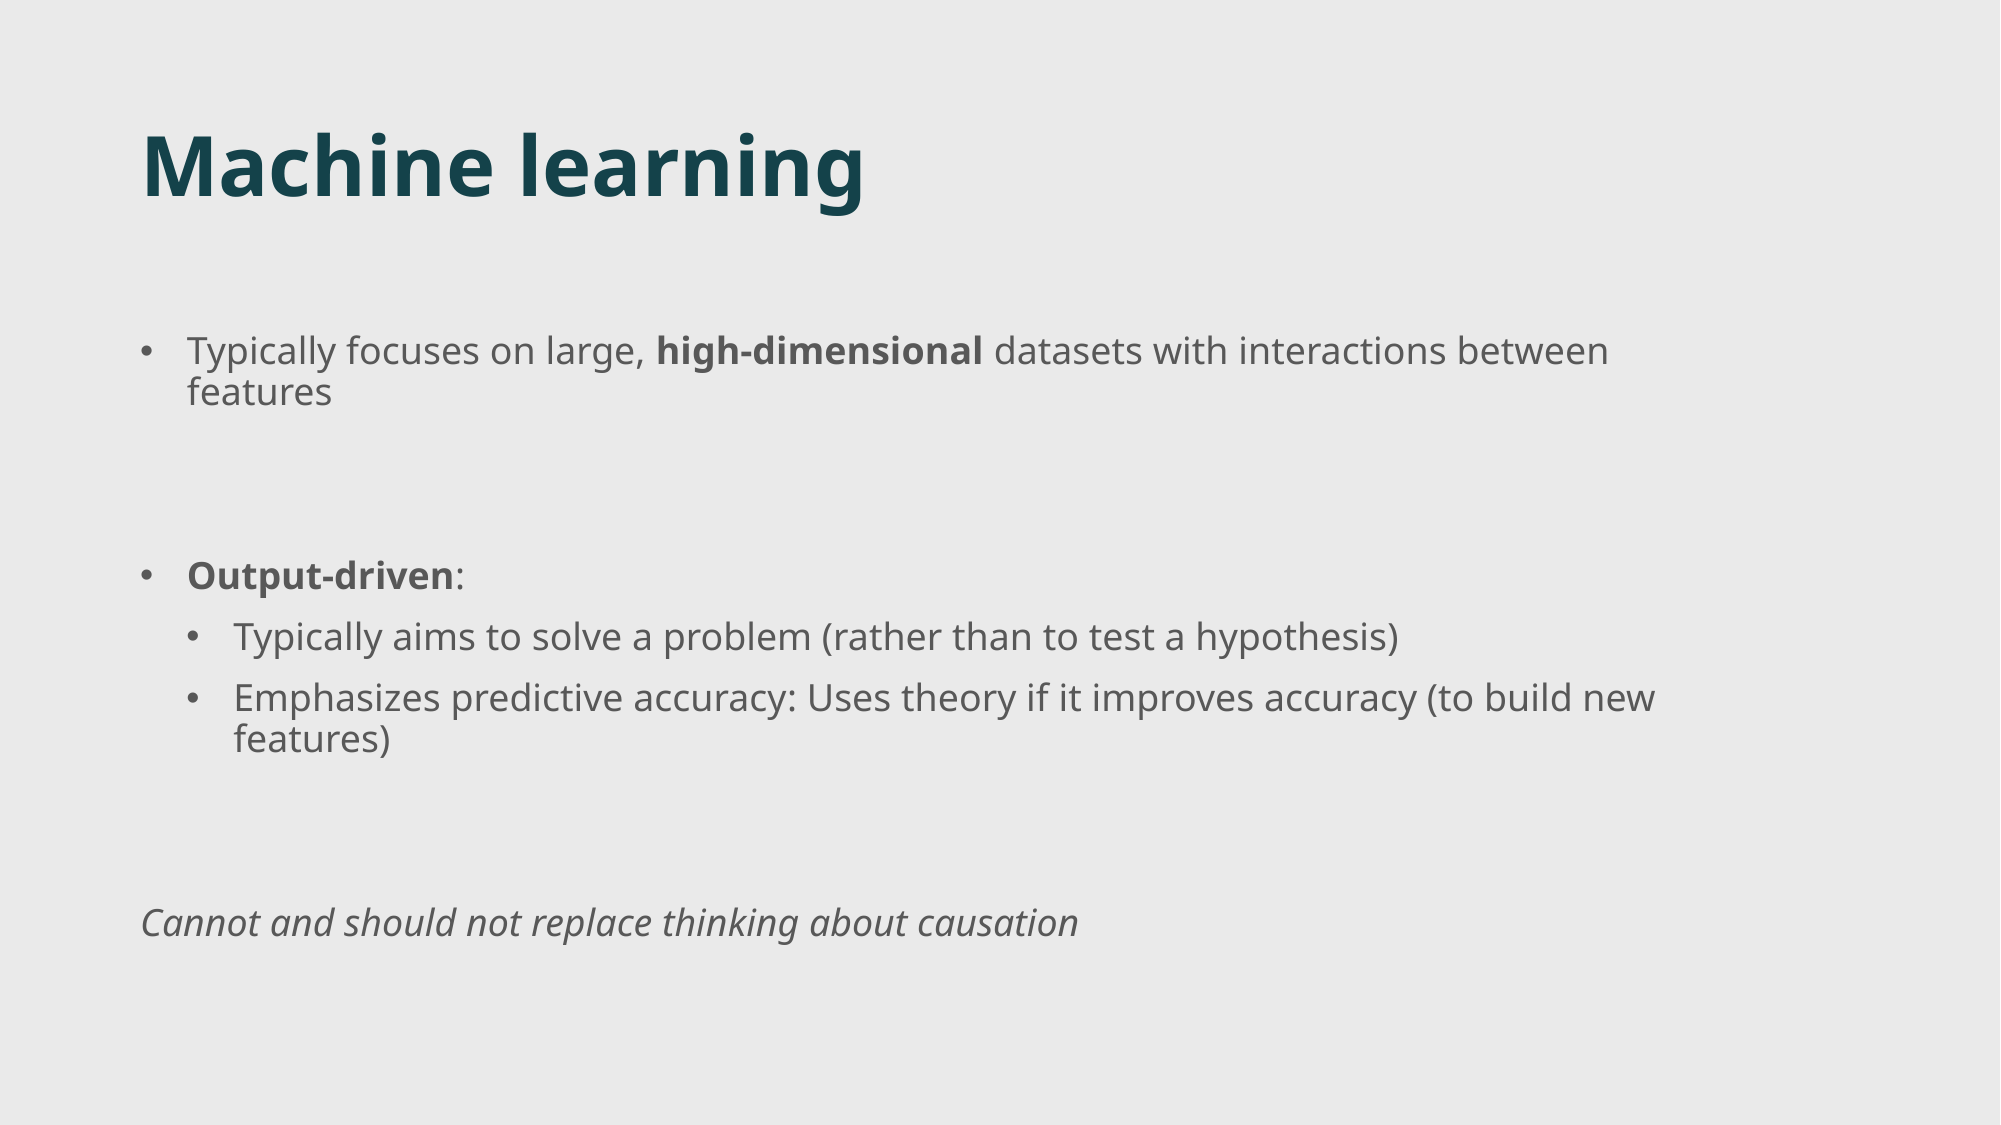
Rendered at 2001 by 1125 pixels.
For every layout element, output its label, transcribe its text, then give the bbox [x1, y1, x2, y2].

title Machine learning [125, 117, 1477, 313]
list Typically focuses on large, high-dimensional datasets with interactions between features Output-driven: Typically aims to solve a problem (rather than to test a hypothesis) Emphasizes predictive accuracy: Uses theory if it improves accuracy (to build new features) Cannot and should not replace thinking about causation [125, 259, 1757, 1037]
